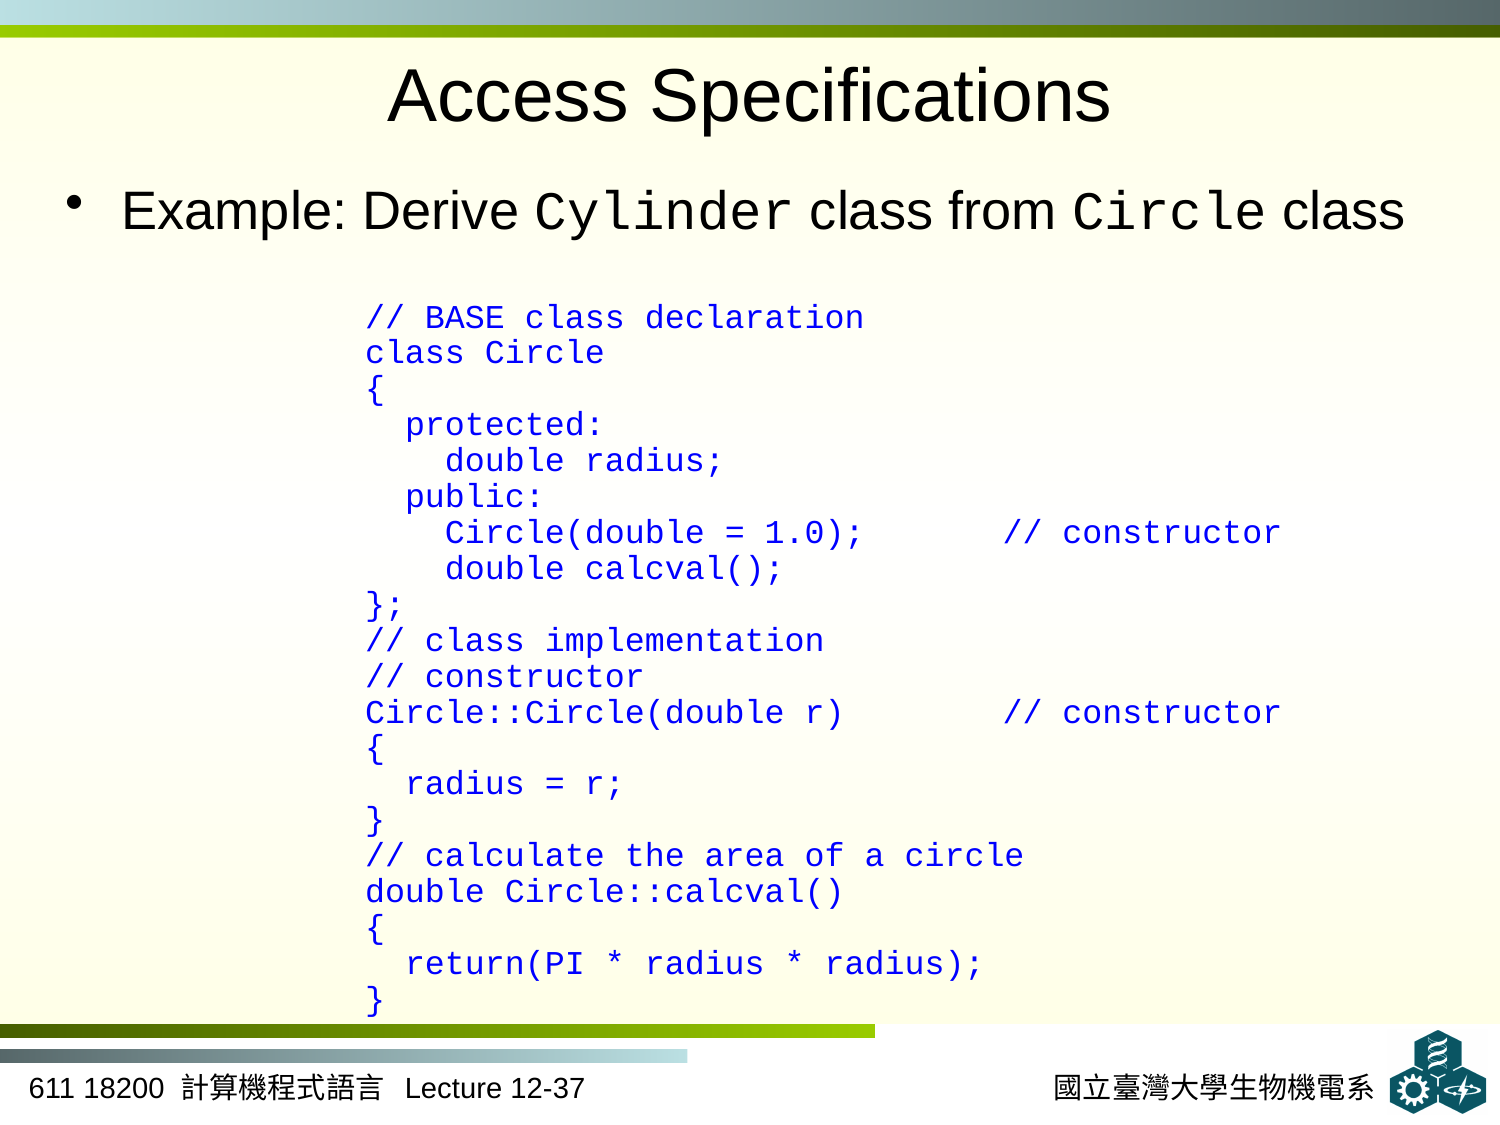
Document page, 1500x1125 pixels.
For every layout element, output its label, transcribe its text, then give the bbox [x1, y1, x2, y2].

picture [1387, 1038, 1488, 1115]
list Example: Derive Cylinder class from Circle class // BASE class declaration class Circle { protected: double radius; public: Circle(double = 1.0); // constructor double calcval(); }; // class implementation // constructor Circle::Circle(double r) // constructor { radius = r; } // calculate the area of a circle double Circle::calcval() { return(PI * radius * radius); } [49, 174, 1500, 1038]
title Access Specifications [74, 44, 1426, 138]
